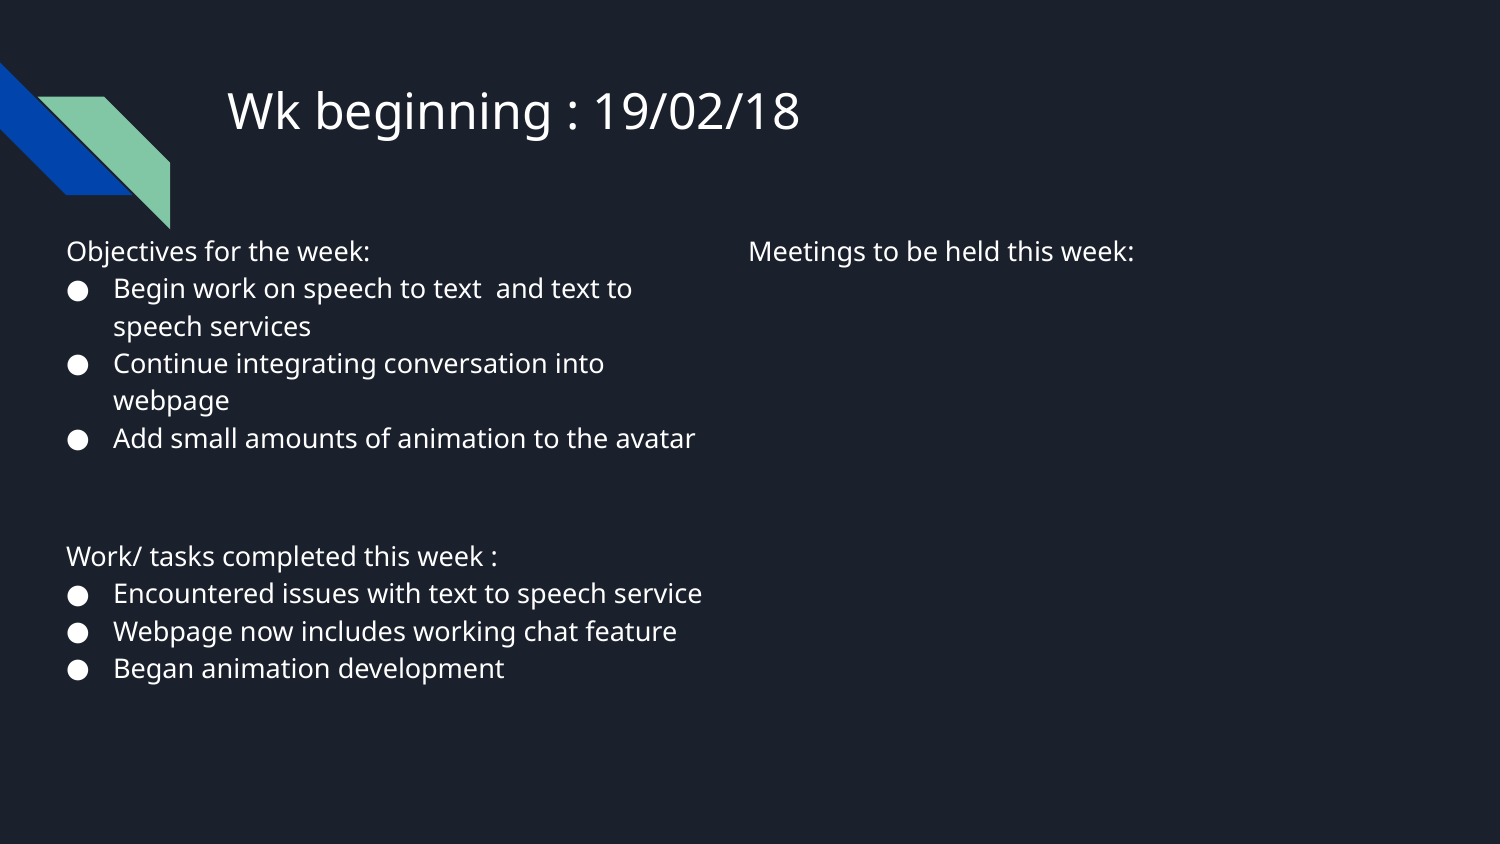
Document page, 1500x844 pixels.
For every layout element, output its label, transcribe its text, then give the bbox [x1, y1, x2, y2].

list Meetings to be held this week: [733, 214, 1429, 471]
title Wk beginning : 19/02/18 [212, 64, 1368, 214]
list Work/ tasks completed this week : Encountered issues with text to speech service Webpage now includes working chat feature Began animation development [51, 519, 733, 766]
list Objectives for the week: Begin work on speech to text and text to speech services Continue integrating conversation into webpage Add small amounts of animation to the avatar [51, 214, 733, 471]
